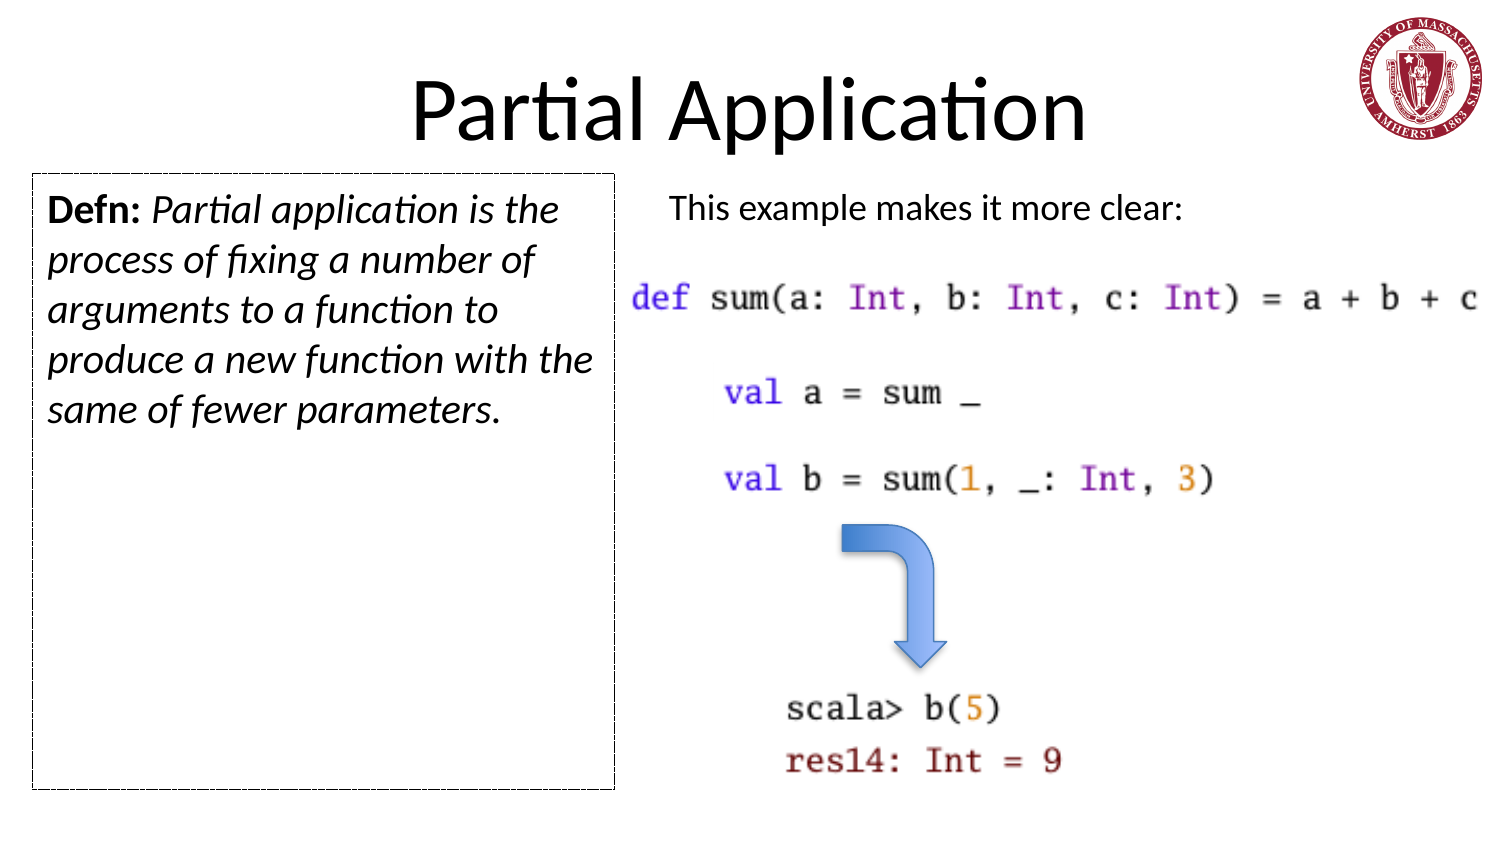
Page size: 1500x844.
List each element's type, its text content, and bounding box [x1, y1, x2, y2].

picture [1359, 17, 1482, 140]
list Defn: Partial application is the process of fixing a number of arguments to a function to produce a new function with the same of fewer parameters. [32, 173, 615, 790]
picture [711, 448, 1230, 510]
title Partial Application [75, 33, 1425, 175]
picture [768, 678, 1084, 786]
picture [711, 362, 1000, 421]
text_box This example makes it more clear: [654, 175, 1337, 236]
picture [617, 263, 1500, 331]
text_box [841, 524, 948, 669]
